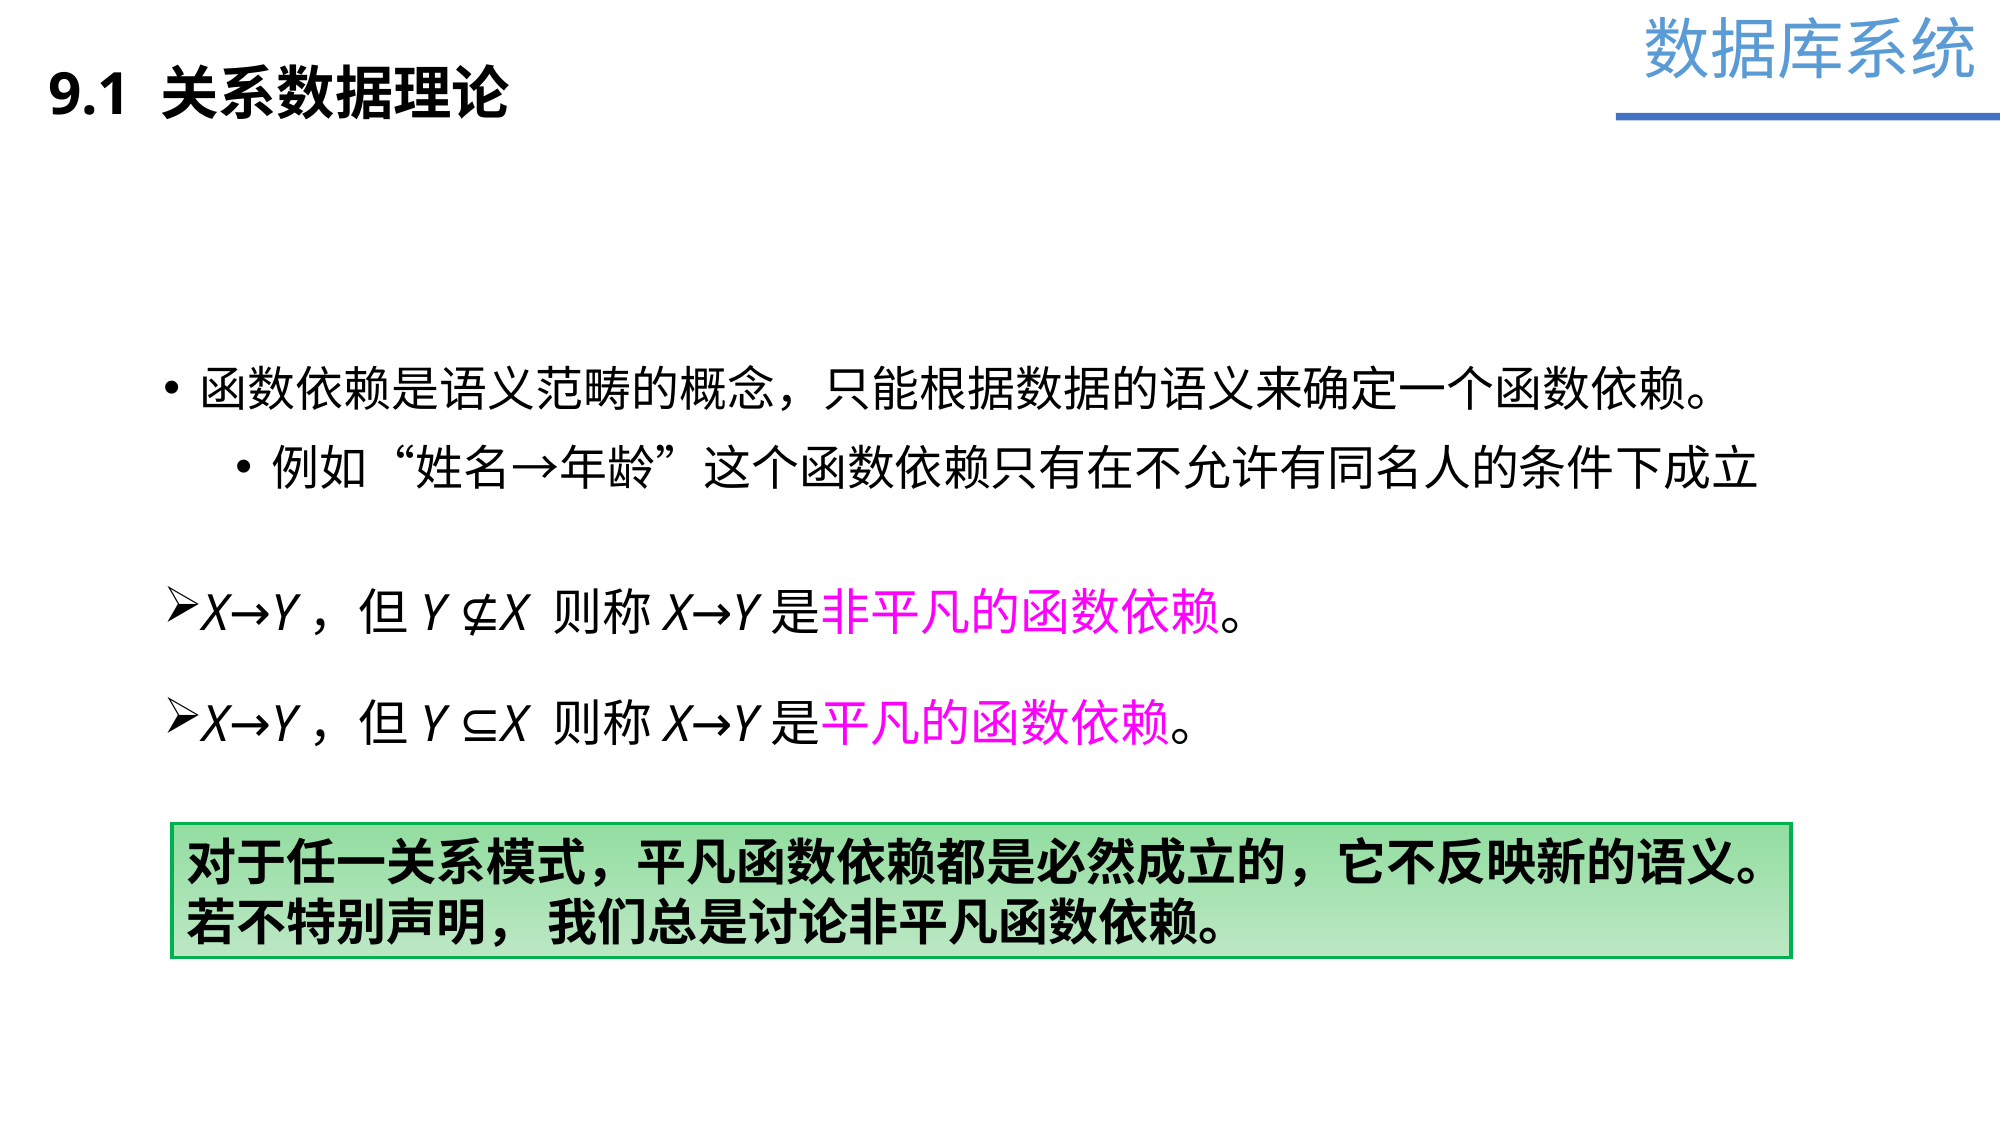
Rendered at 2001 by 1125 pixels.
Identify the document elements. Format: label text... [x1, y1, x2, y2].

text_box X→Y，但Y ⊈X 则称X→Y是非平凡的函数依赖。 X→Y，但Y ⊆X 则称X→Y是平凡的函数依赖。 [148, 542, 1499, 771]
list 函数依赖是语义范畴的概念，只能根据数据的语义来确定一个函数依赖。 例如“姓名→年龄”这个函数依赖只有在不允许有同名人的条件下成立 [148, 339, 1815, 523]
text_box 9.1 关系数据理论 [33, 14, 530, 134]
text_box 对于任一关系模式，平凡函数依赖都是必然成立的，它不反映新的语义。 若不特别声明， 我们总是讨论非平凡函数依赖。 [171, 823, 1792, 958]
text_box 数据库系统 [1629, 0, 1993, 95]
text_box [1615, 112, 2000, 121]
